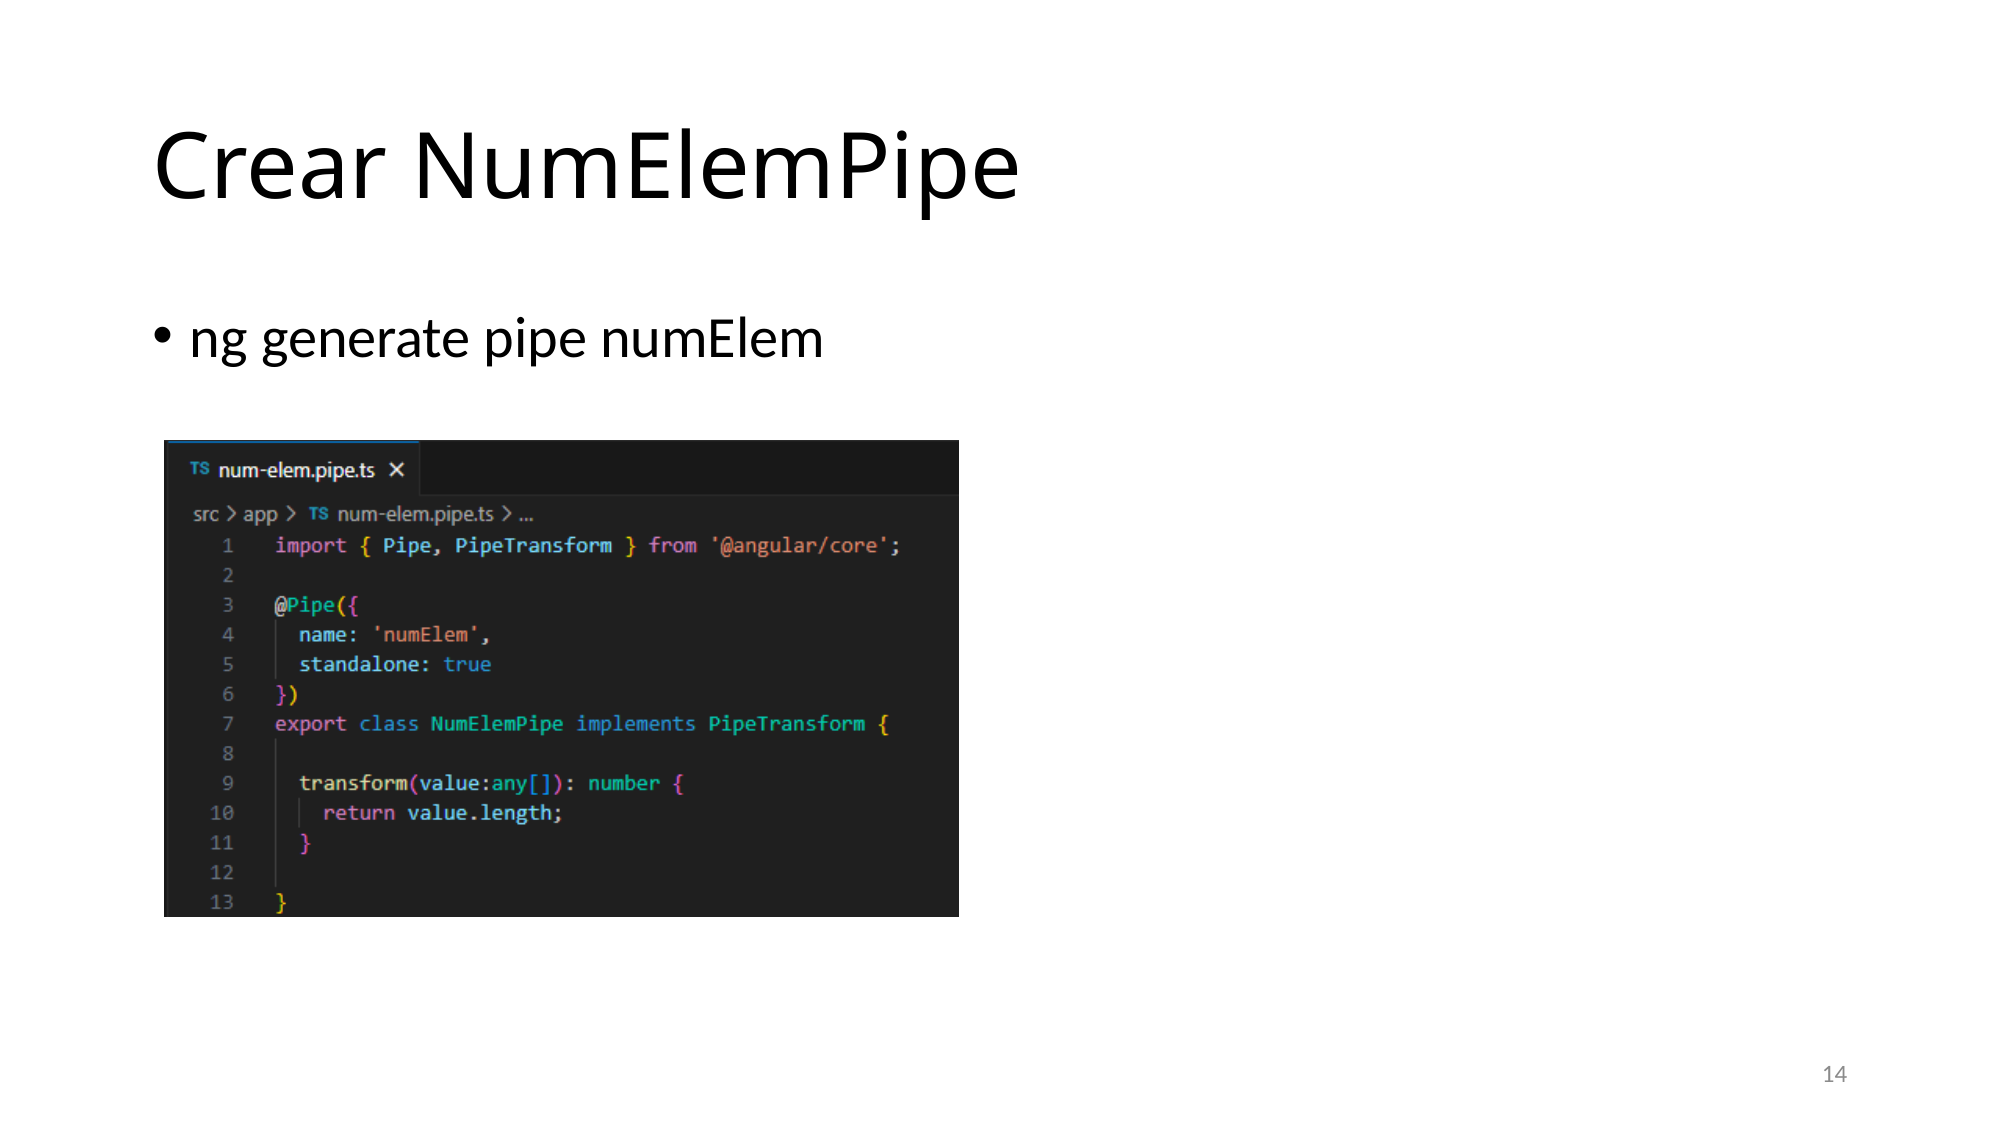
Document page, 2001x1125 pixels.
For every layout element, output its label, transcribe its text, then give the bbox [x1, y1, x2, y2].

picture [164, 440, 959, 917]
slide_number 14 [1412, 1042, 1863, 1103]
title Crear NumElemPipe [137, 59, 1863, 278]
list ng generate pipe numElem [137, 299, 1863, 1014]
